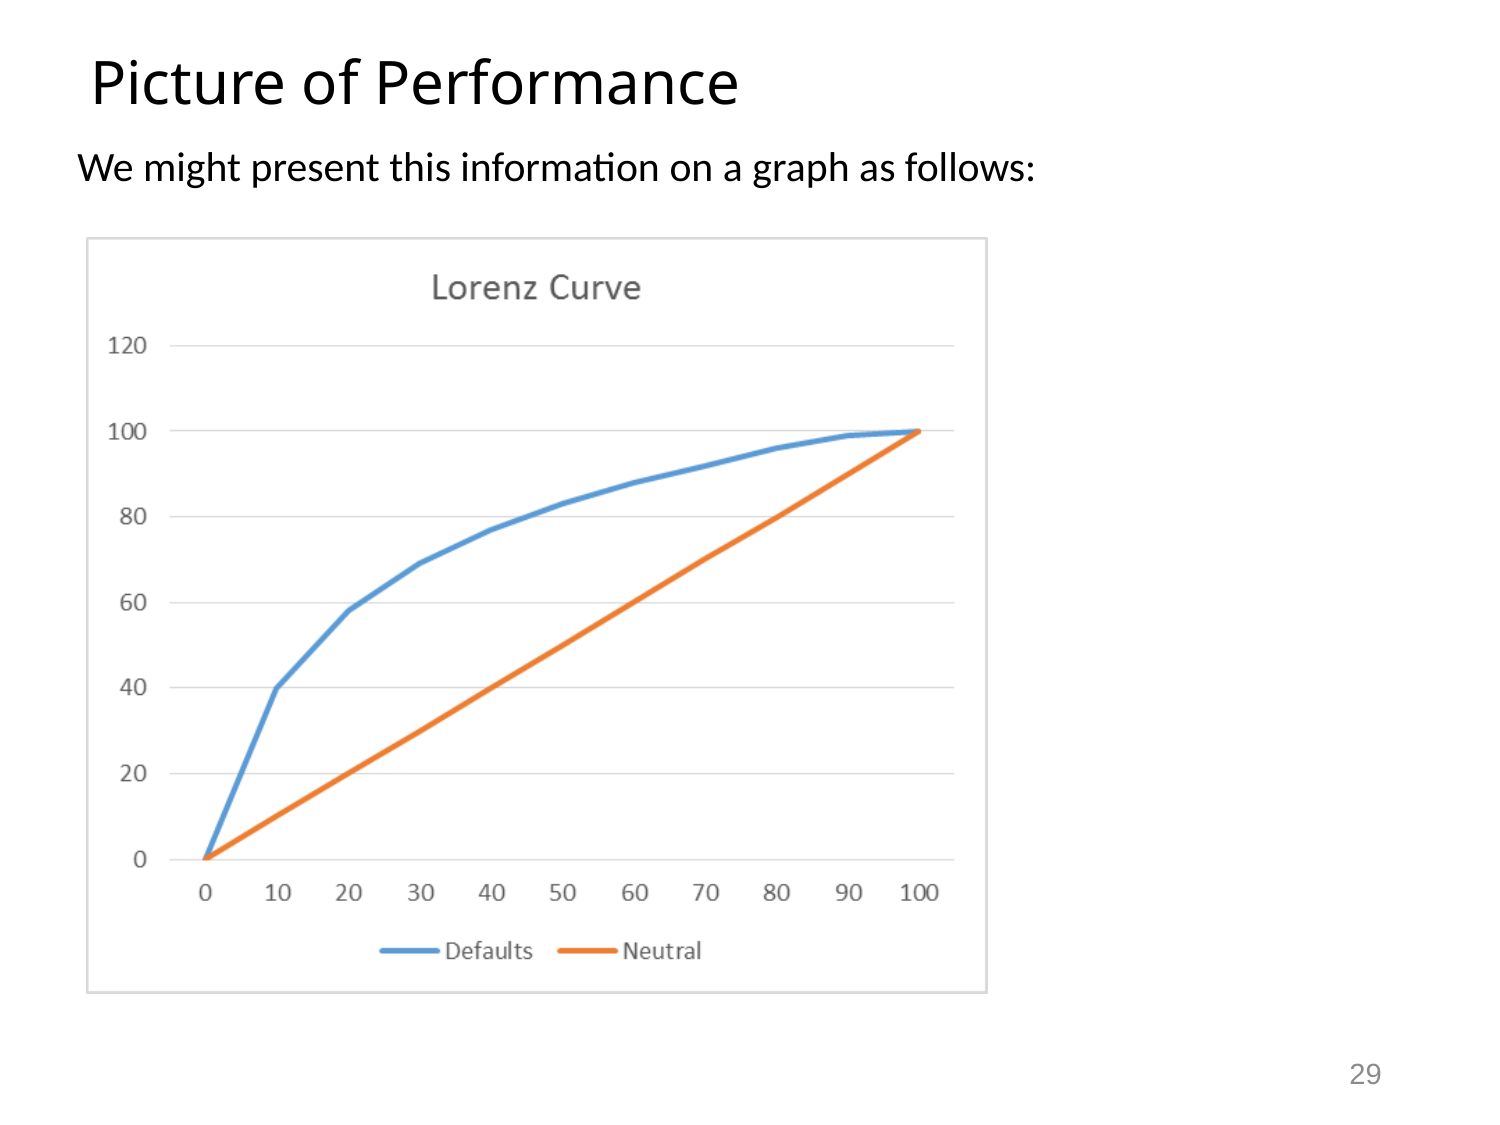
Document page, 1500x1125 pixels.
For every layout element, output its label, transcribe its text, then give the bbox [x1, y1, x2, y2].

list We might present this information on a graph as follows: [62, 137, 1400, 988]
picture [86, 237, 988, 994]
title Picture of Performance [75, 45, 1425, 125]
slide_number 29 [1059, 1042, 1397, 1103]
